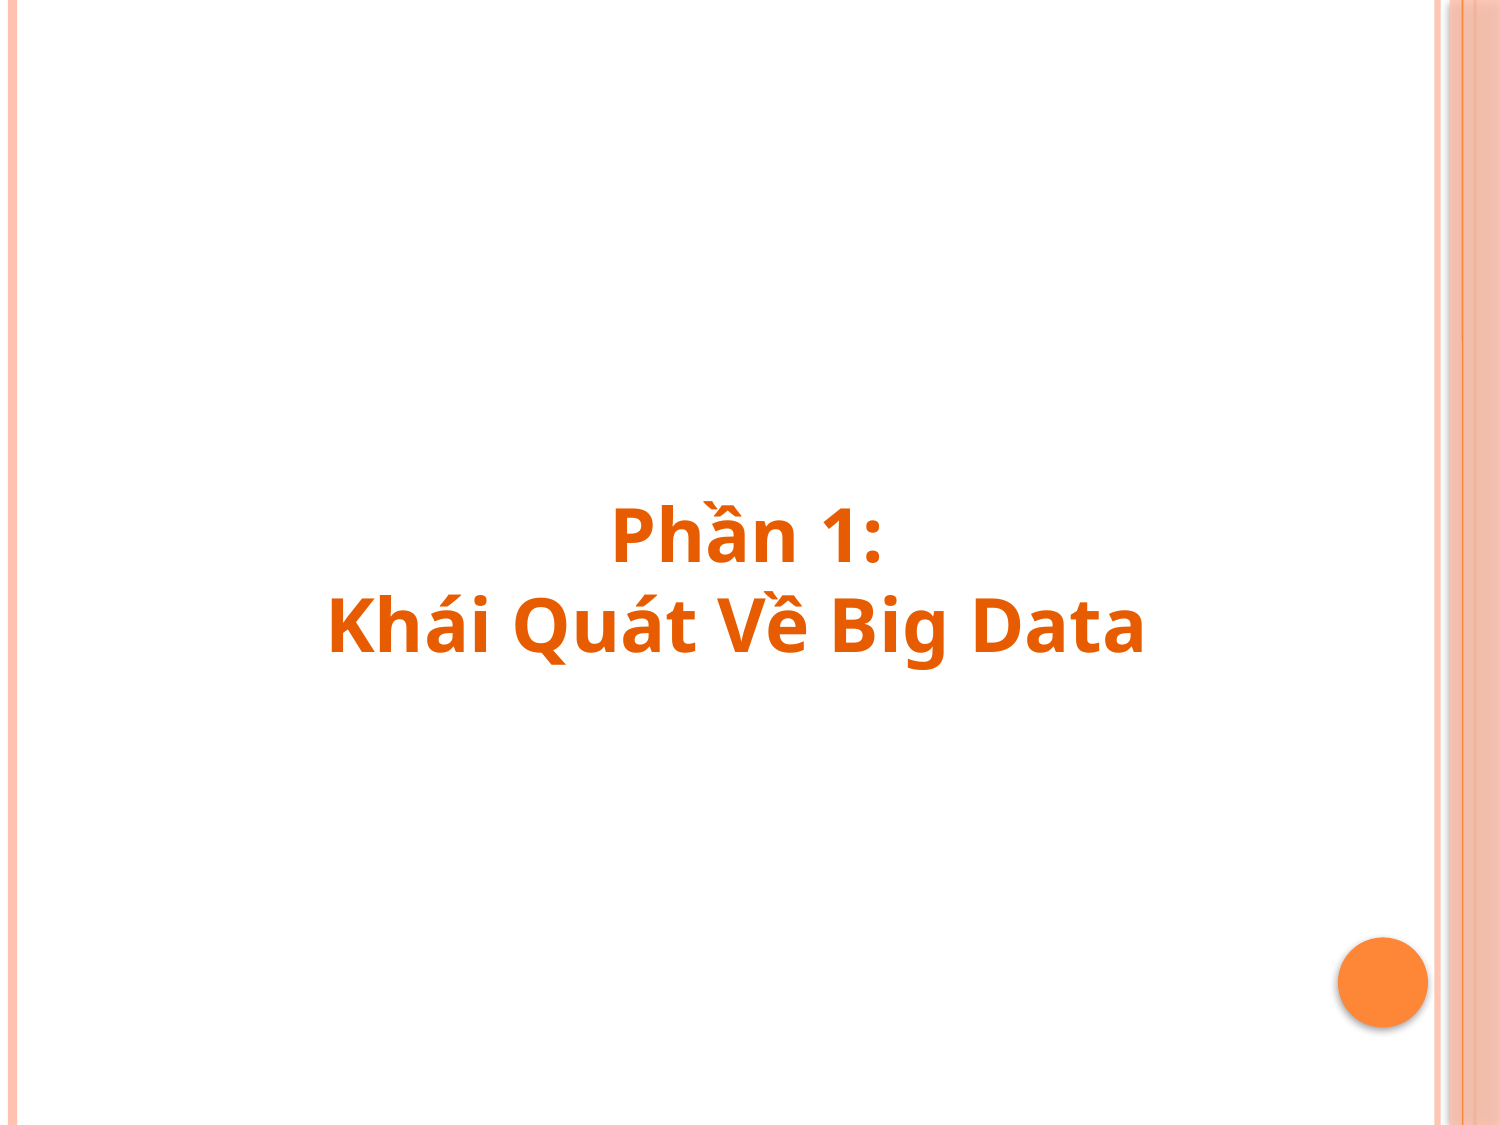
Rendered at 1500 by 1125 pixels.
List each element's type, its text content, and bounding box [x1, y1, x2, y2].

text_box Phần 1: Khái Quát Về Big Data [239, 479, 1254, 720]
